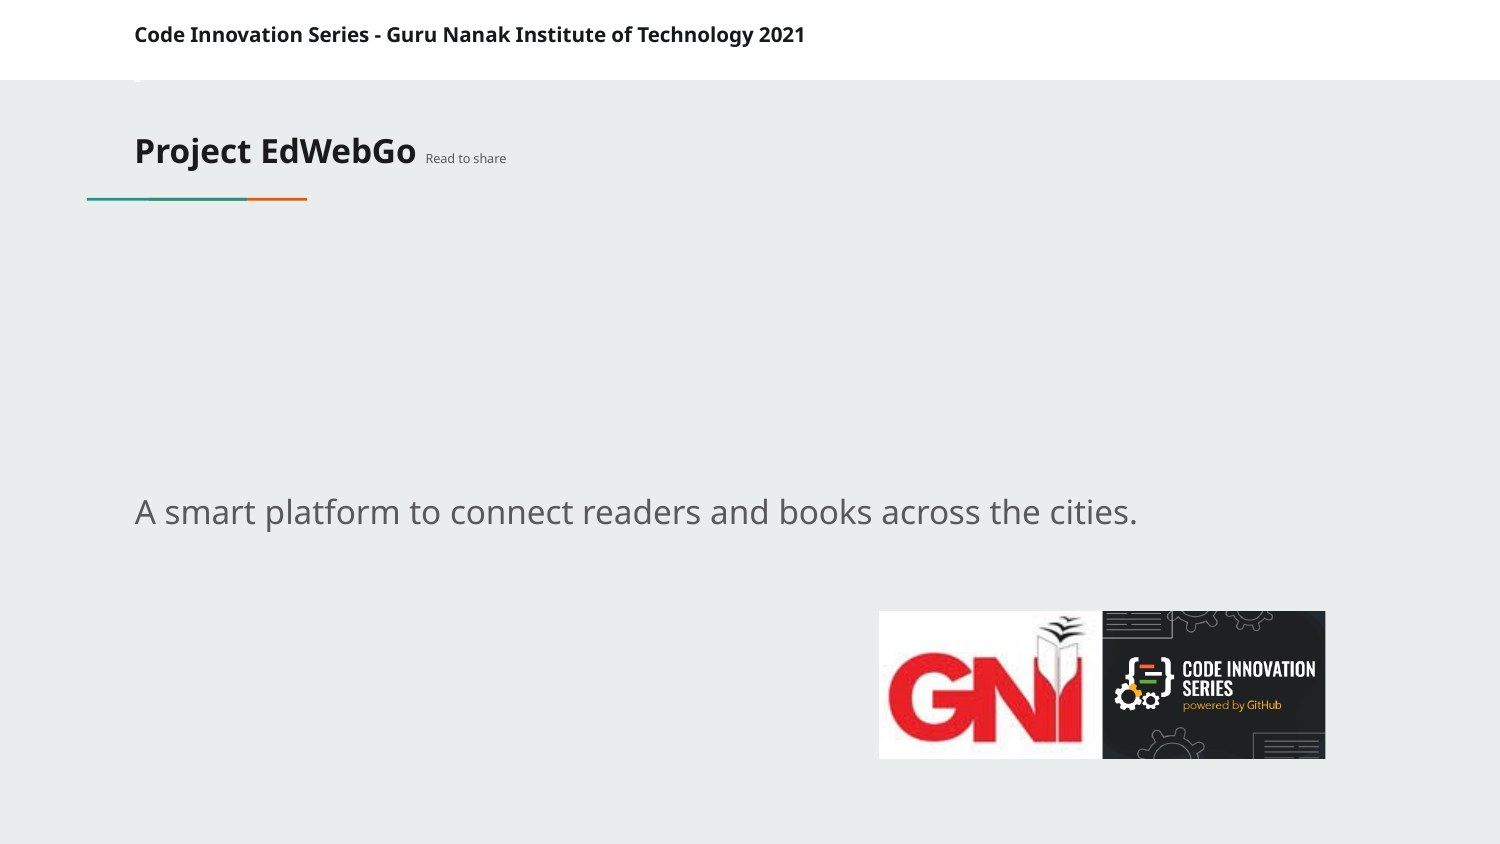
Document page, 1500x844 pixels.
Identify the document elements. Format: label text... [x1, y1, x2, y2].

picture [878, 610, 1326, 759]
subtitle A smart platform to connect readers and books across the cities. [119, 473, 1445, 794]
title Code Innovation Series - Guru Nanak Institute of Technology 2021 Project EdWebGo Read to share [119, 0, 1381, 188]
